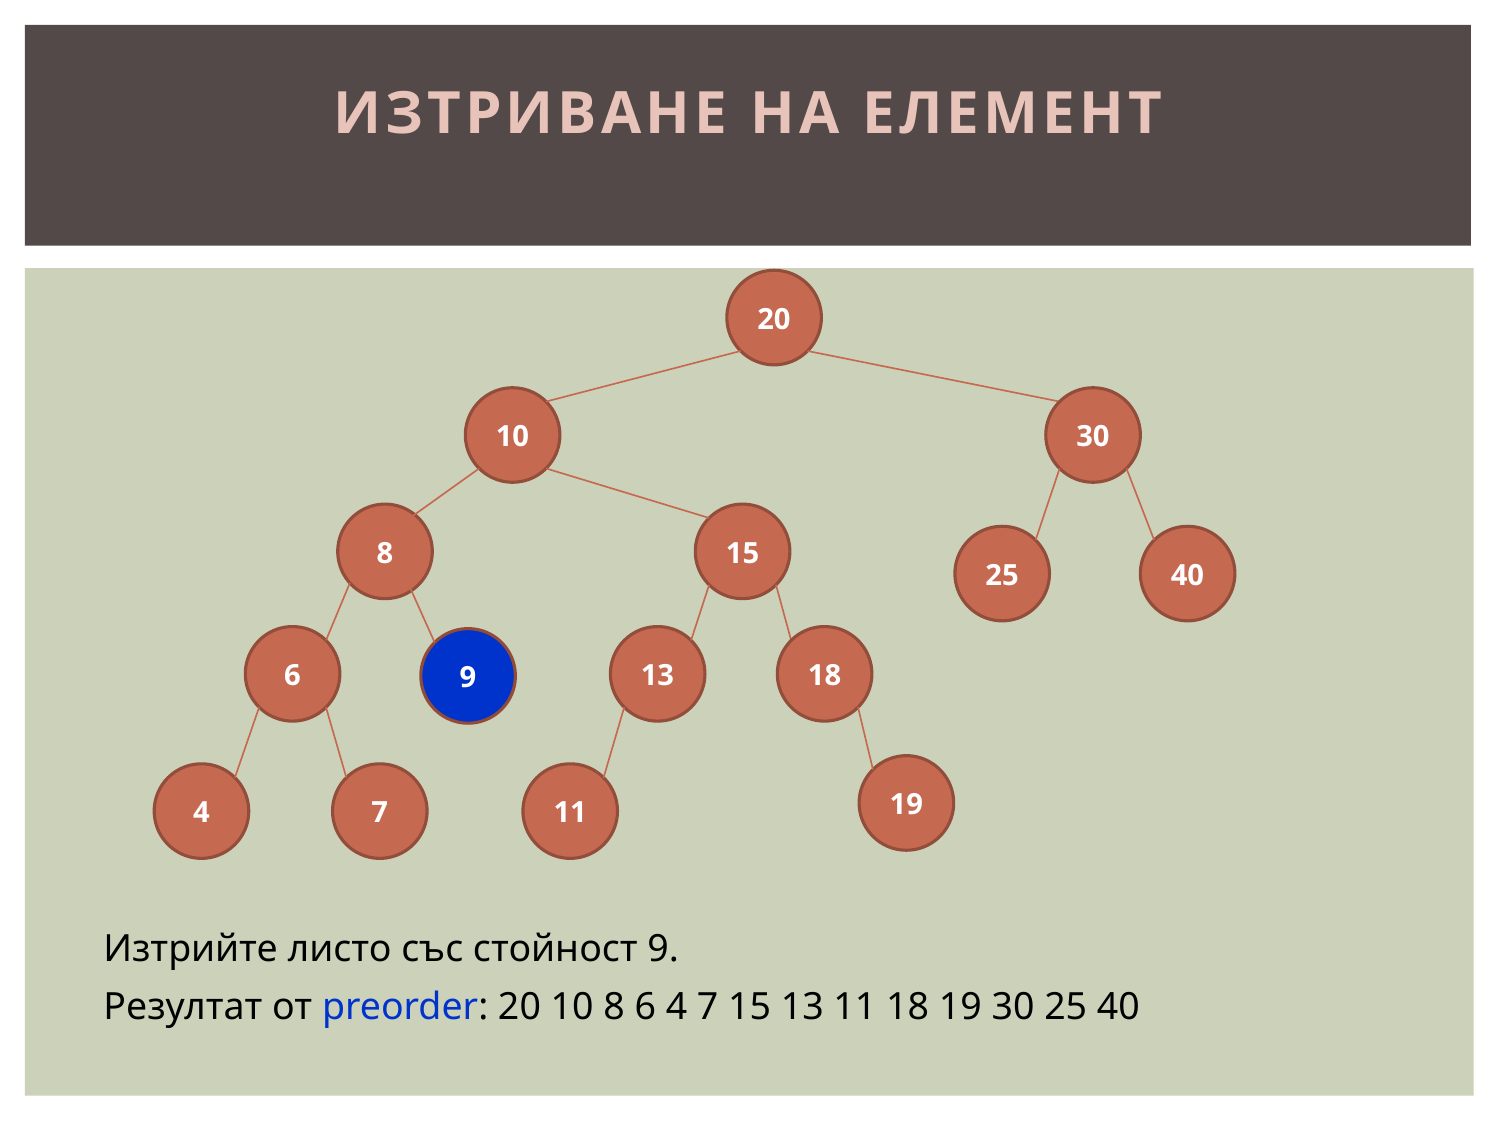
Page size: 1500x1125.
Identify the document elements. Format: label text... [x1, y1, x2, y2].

text_box Изтрийте листо със стойност 9. Резултат от preorder: 20 10 8 6 4 7 15 13 11 18 19 30 25 40 [88, 916, 1436, 1035]
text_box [153, 269, 1236, 859]
text_box изтриване на елемент [62, 58, 1438, 232]
